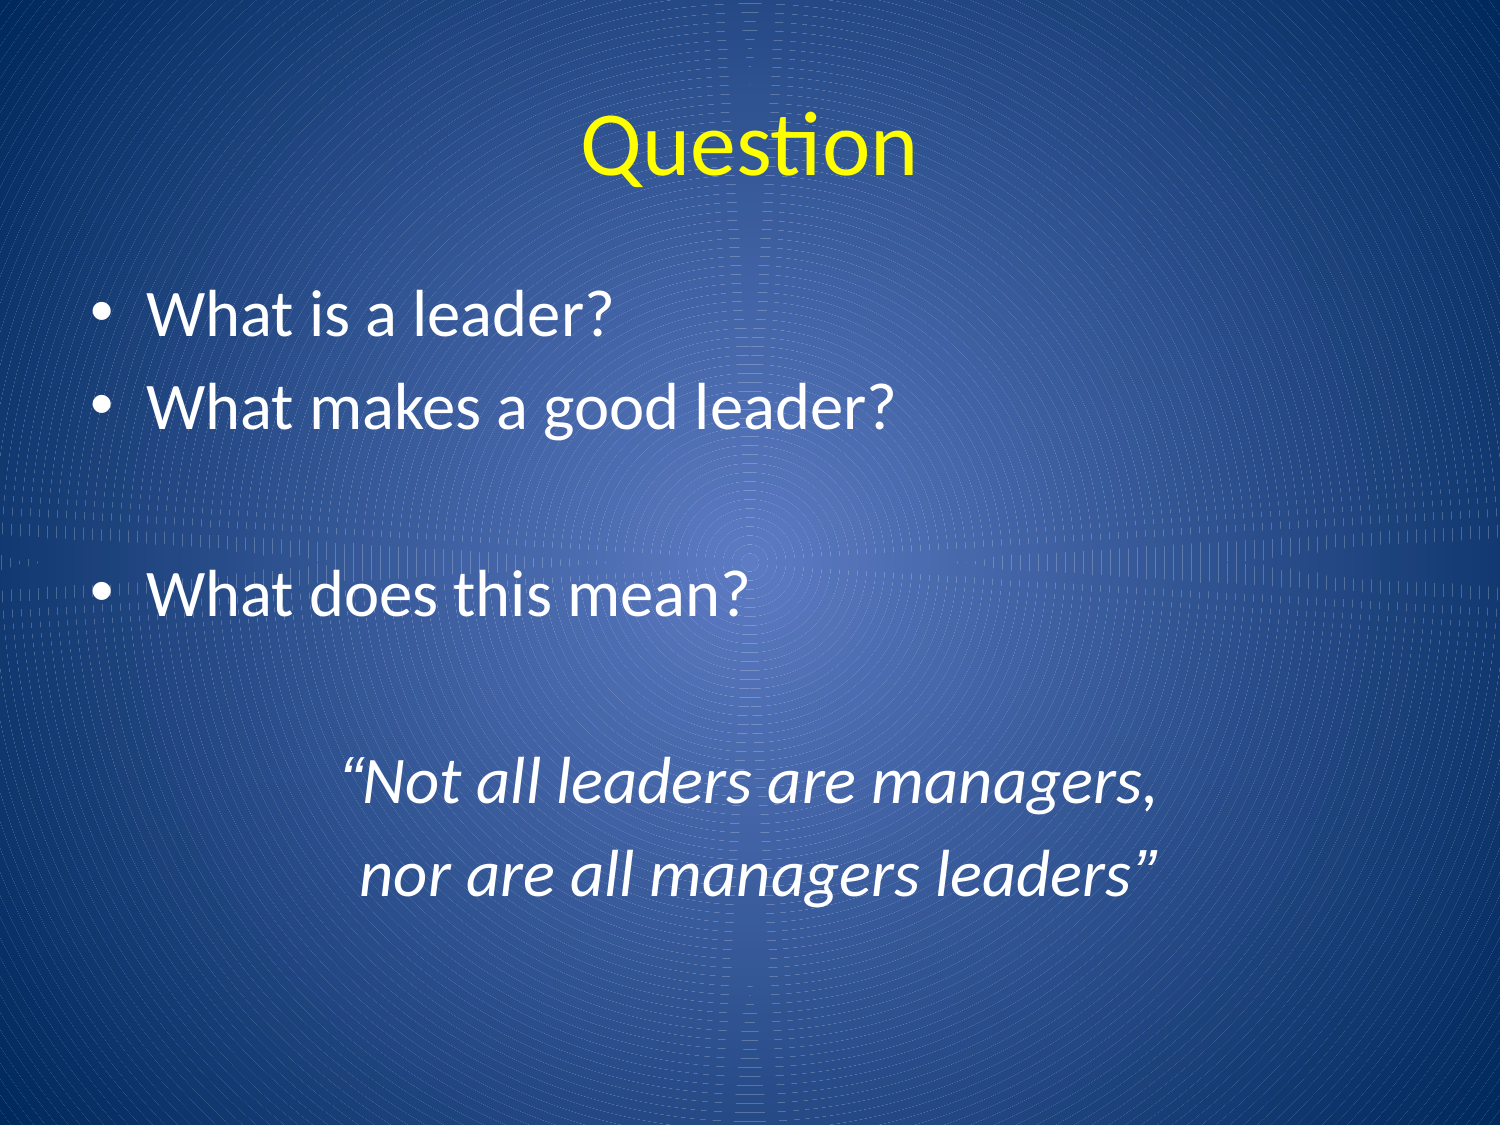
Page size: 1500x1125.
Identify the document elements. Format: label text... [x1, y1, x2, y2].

list What is a leader? What makes a good leader? What does this mean? “Not all leaders are managers, nor are all managers leaders” [75, 262, 1425, 1005]
title Question [75, 45, 1425, 233]
